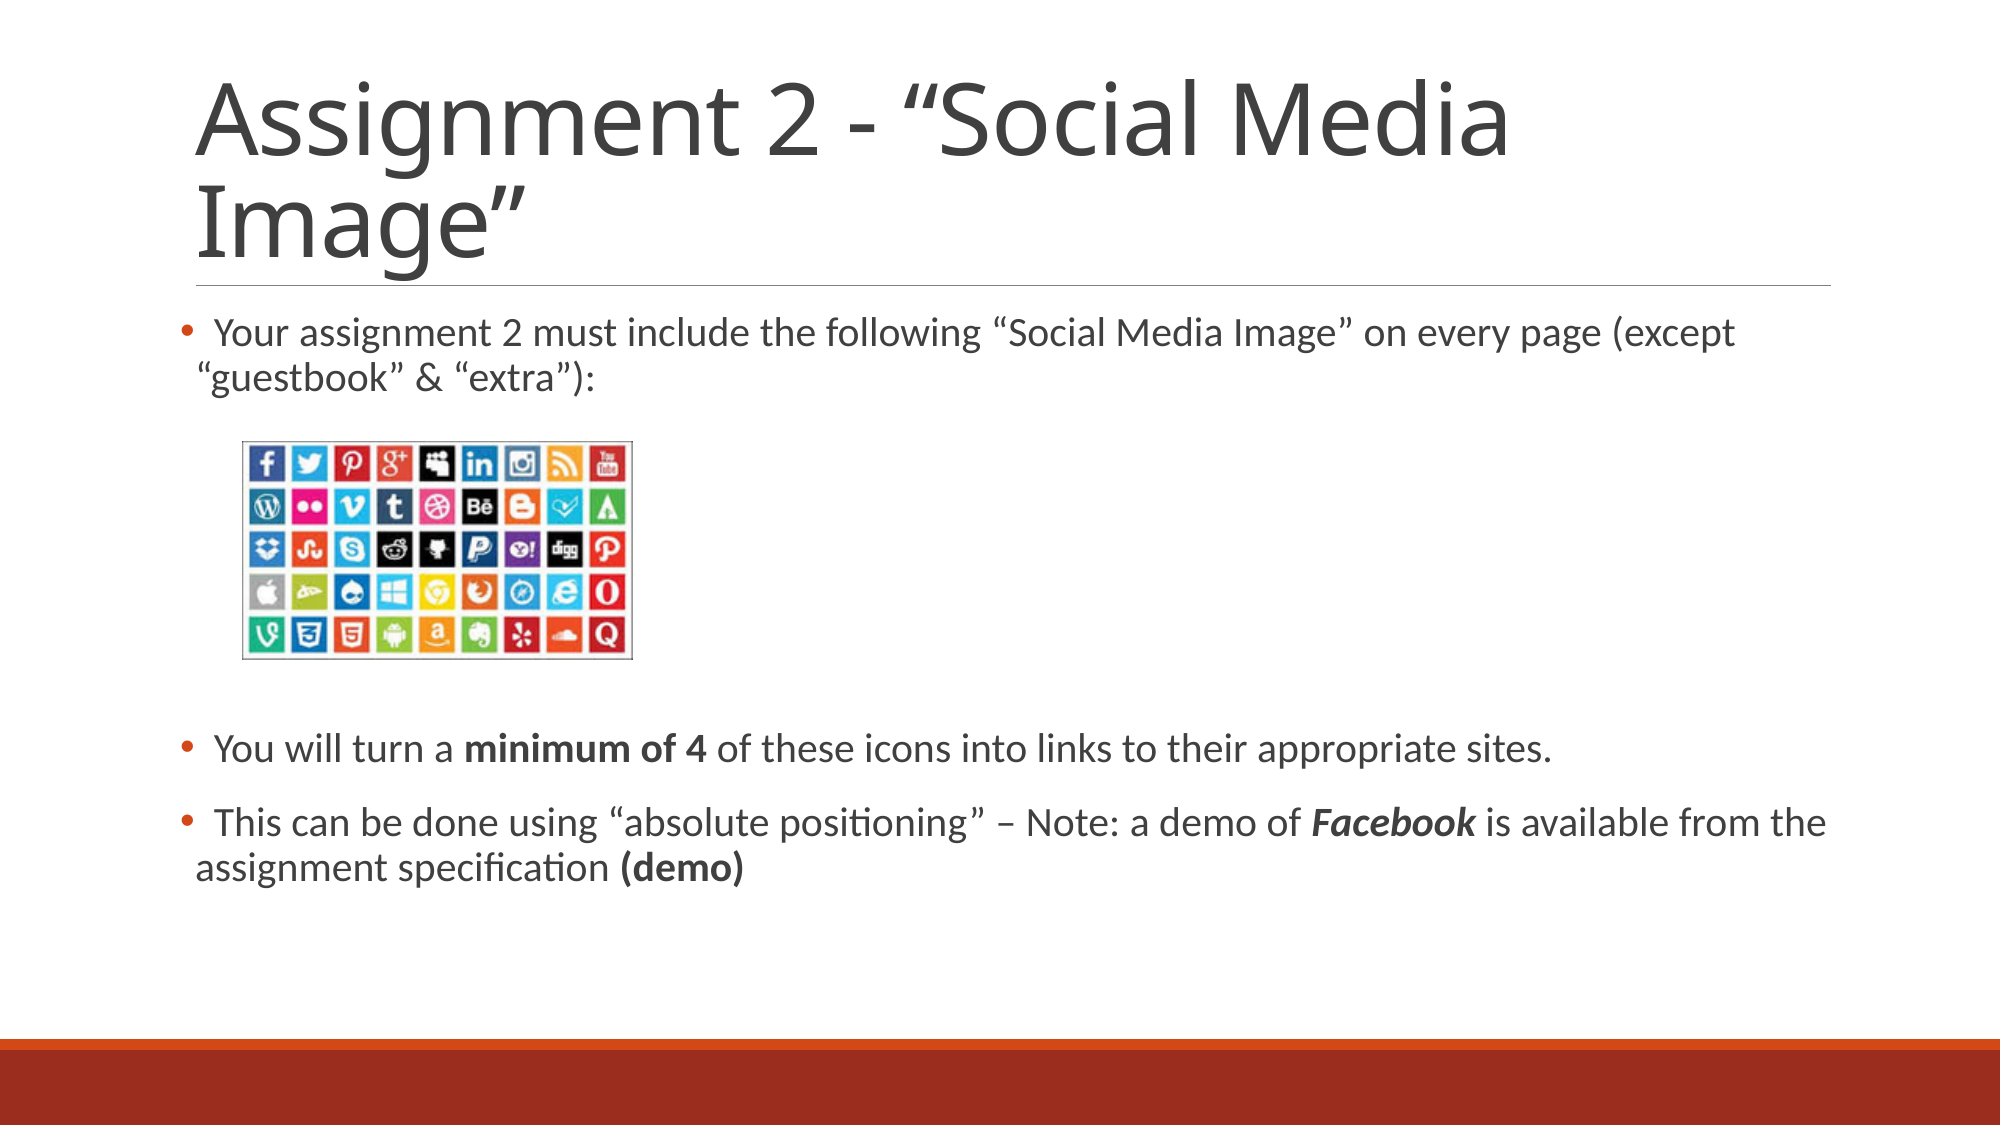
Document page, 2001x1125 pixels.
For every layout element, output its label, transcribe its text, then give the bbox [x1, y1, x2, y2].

picture [241, 440, 634, 661]
list Your assignment 2 must include the following “Social Media Image” on every page (except “guestbook” & “extra”): You will turn a minimum of 4 of these icons into links to their appropriate sites. This can be done using “absolute positioning” – Note: a demo of Facebook is available from the assignment specification (demo) [180, 302, 1830, 963]
title Assignment 2 - “Social Media Image” [180, 47, 1830, 285]
